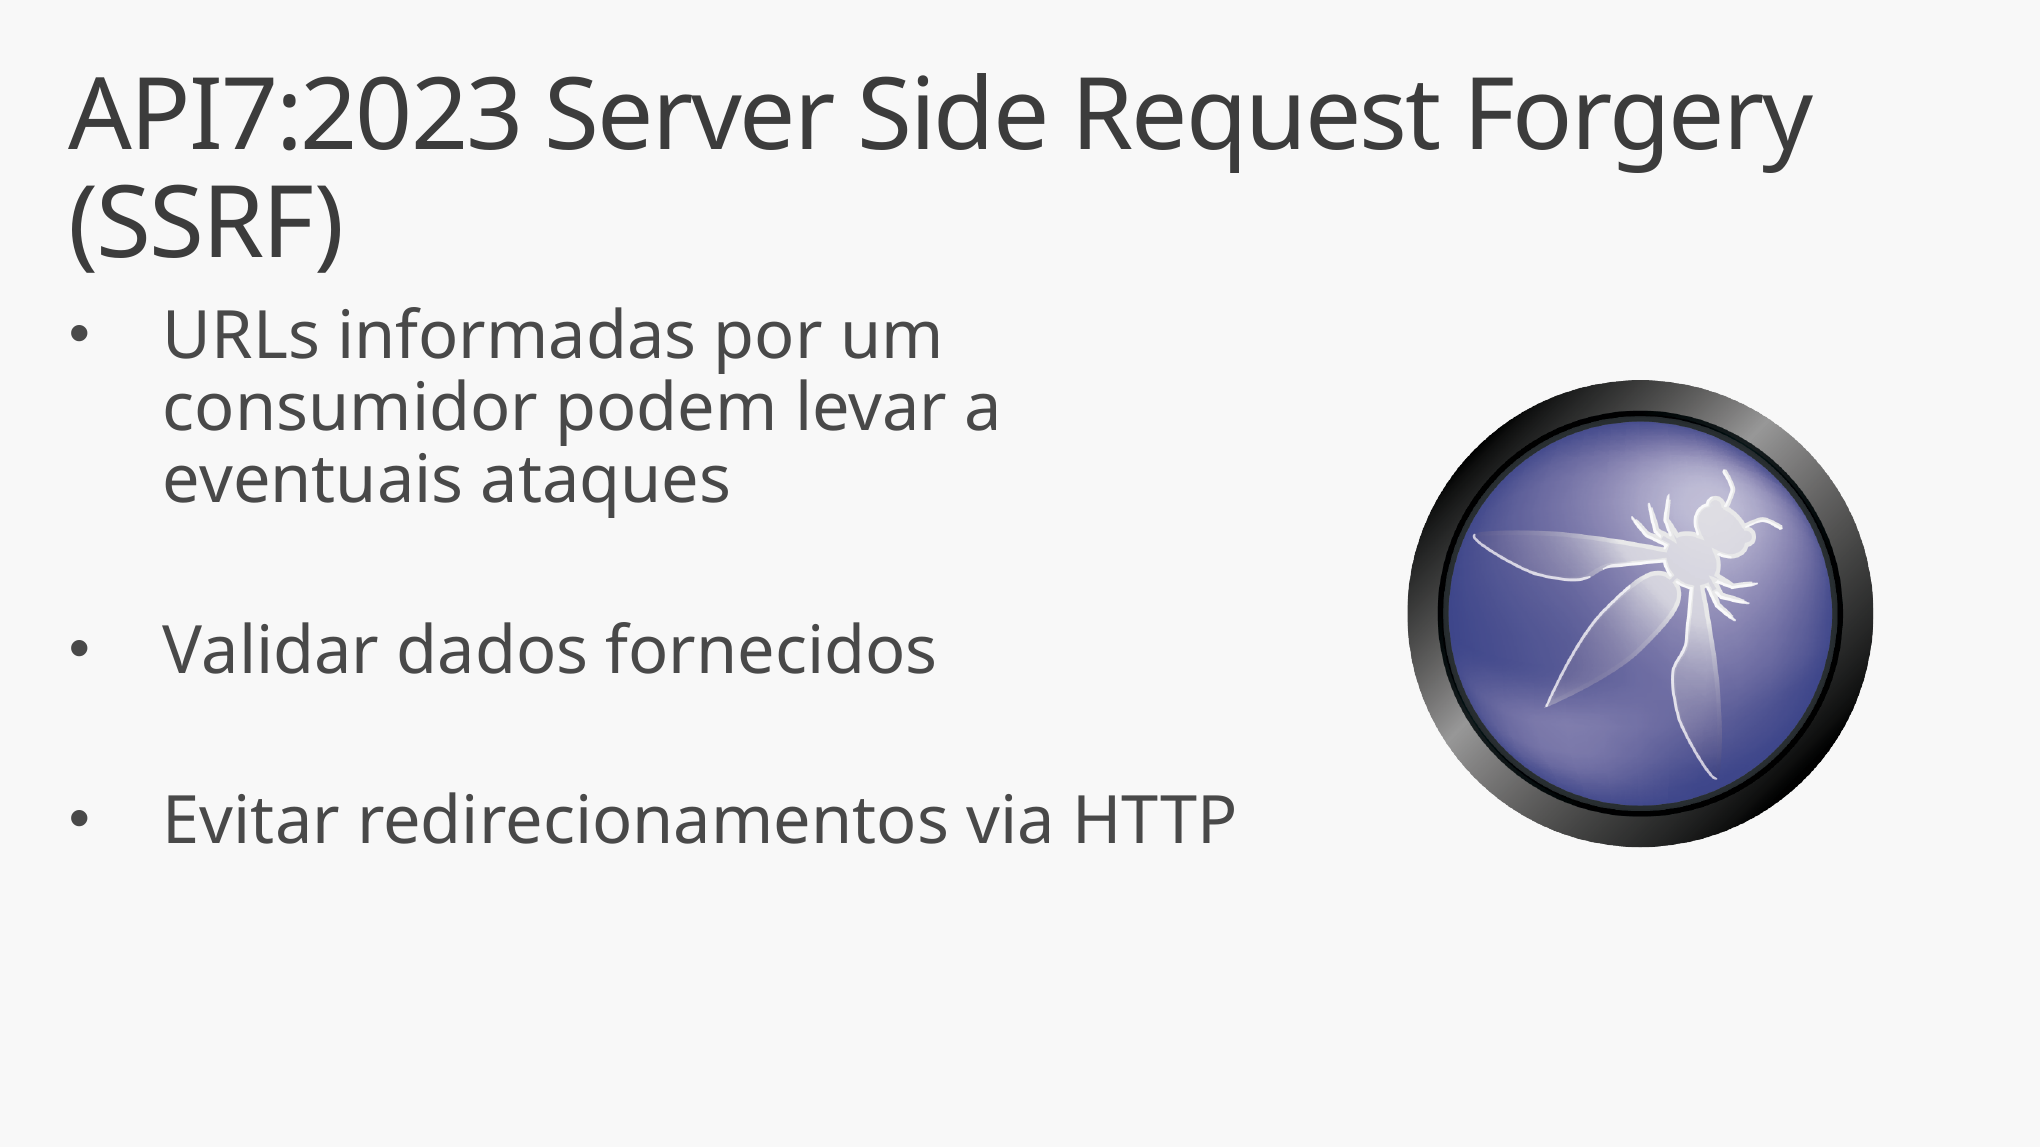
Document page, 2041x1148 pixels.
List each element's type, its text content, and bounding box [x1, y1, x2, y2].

picture [1407, 380, 1893, 869]
list URLs informadas por um consumidor podem levar a eventuais ataques Validar dados fornecidos Evitar redirecionamentos via HTTP [45, 286, 1296, 818]
title API7:2023 Server Side Request Forgery (SSRF) [45, 48, 1996, 199]
